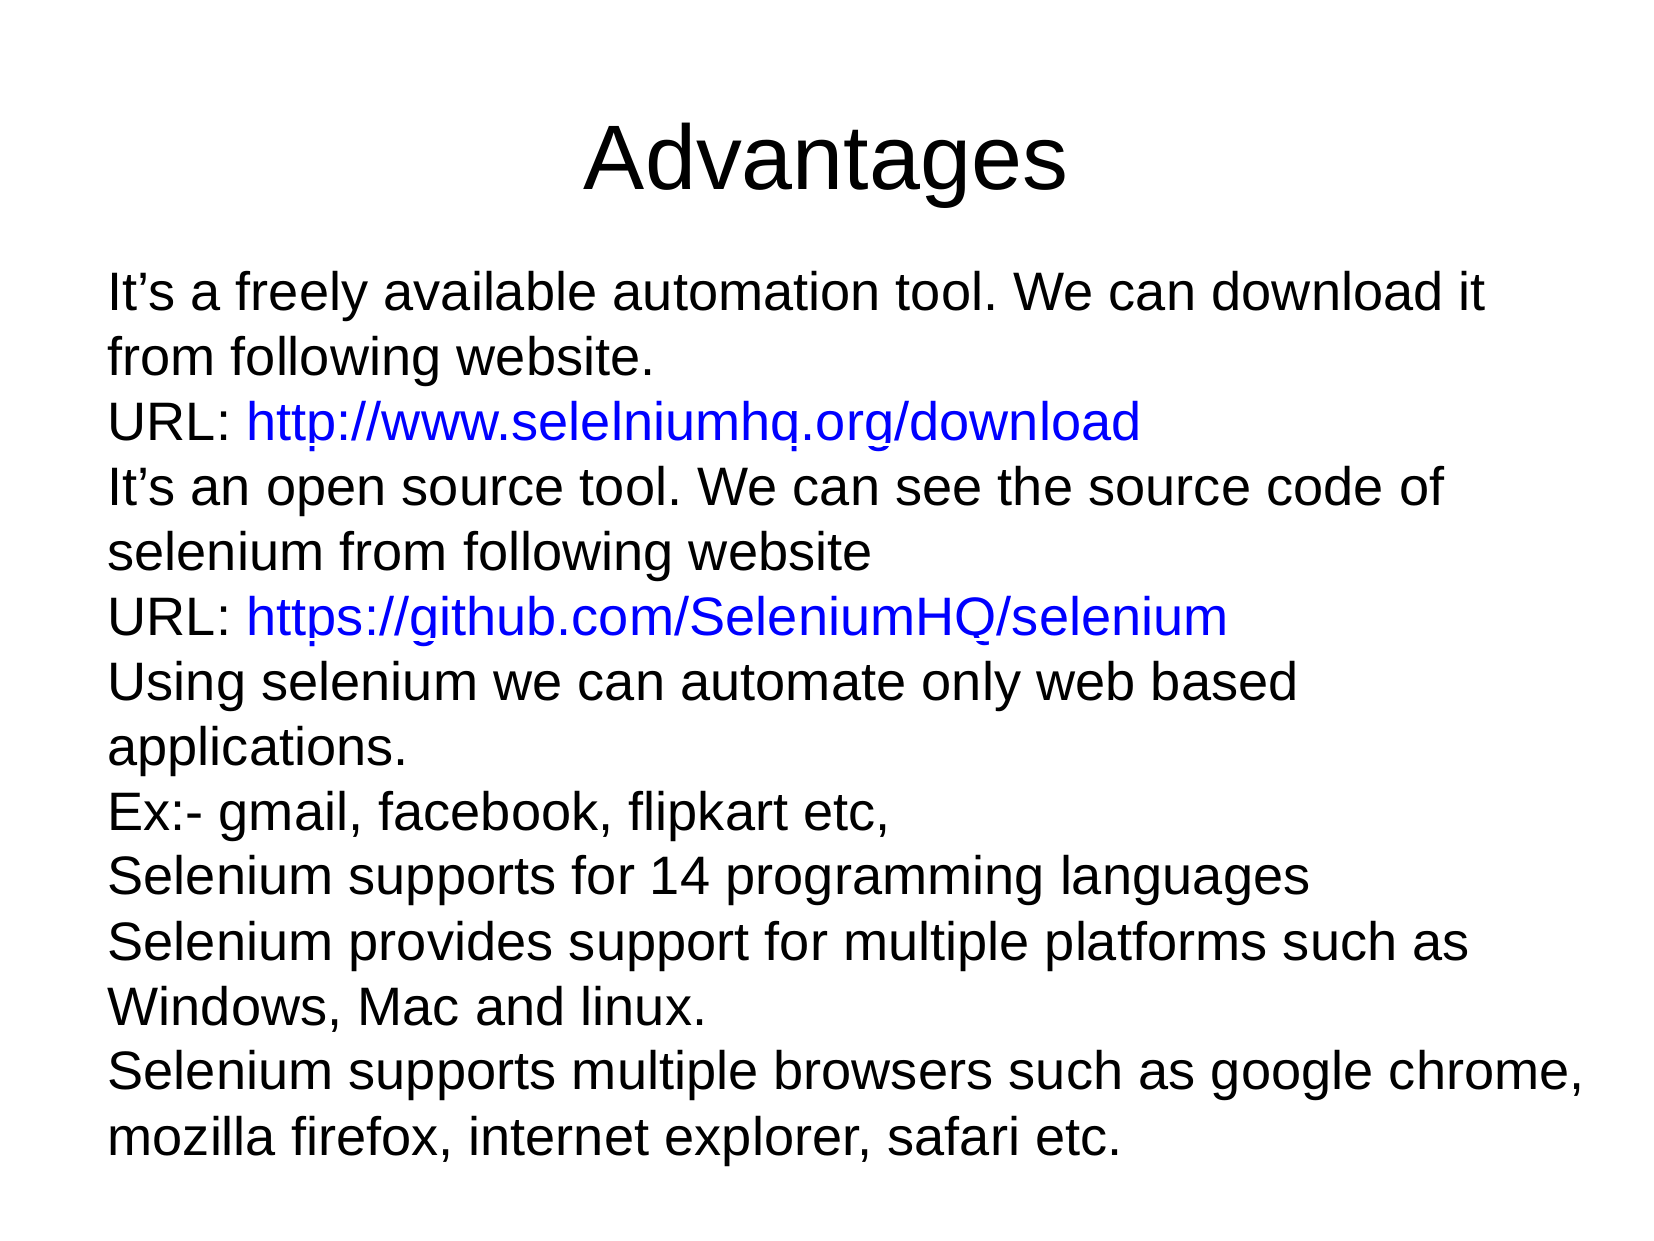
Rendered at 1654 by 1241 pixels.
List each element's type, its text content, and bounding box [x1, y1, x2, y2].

text_box It’s a freely available automation tool. We can download it from following website. URL: http://www.selelniumhq.org/download It’s an open source tool. We can see the source code of selenium from following website URL: https://github.com/SeleniumHQ/selenium Using selenium we can automate only web based applications. Ex:- gmail, facebook, flipkart etc, Selenium supports for 14 programming languages Selenium provides support for multiple platforms such as Windows, Mac and linux. Selenium supports multiple browsers such as google chrome, mozilla firefox, internet explorer, safari etc. [107, 256, 1596, 975]
text_box Advantages [82, 49, 1571, 256]
